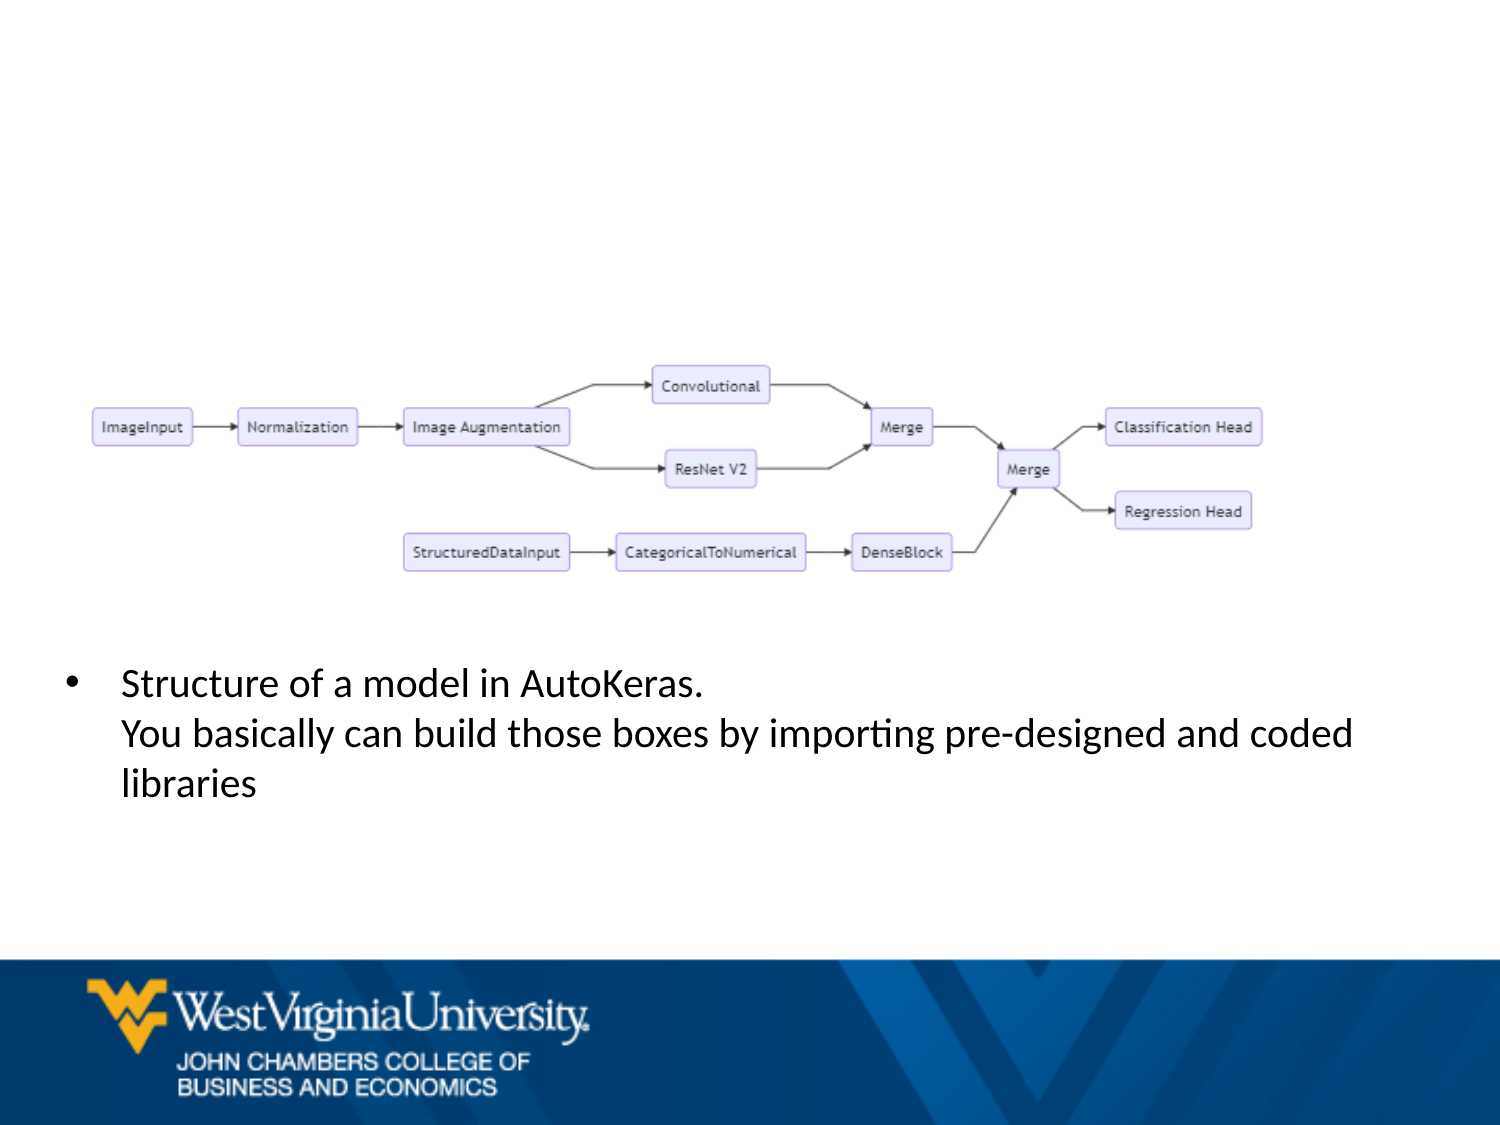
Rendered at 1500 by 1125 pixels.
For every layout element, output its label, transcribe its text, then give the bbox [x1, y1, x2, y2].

picture [0, 0, 1500, 1125]
title Structure of a model in AutoKeras. You basically can build those boxes by importing pre-designed and coded libraries [50, 637, 1400, 825]
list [74, 337, 1279, 584]
